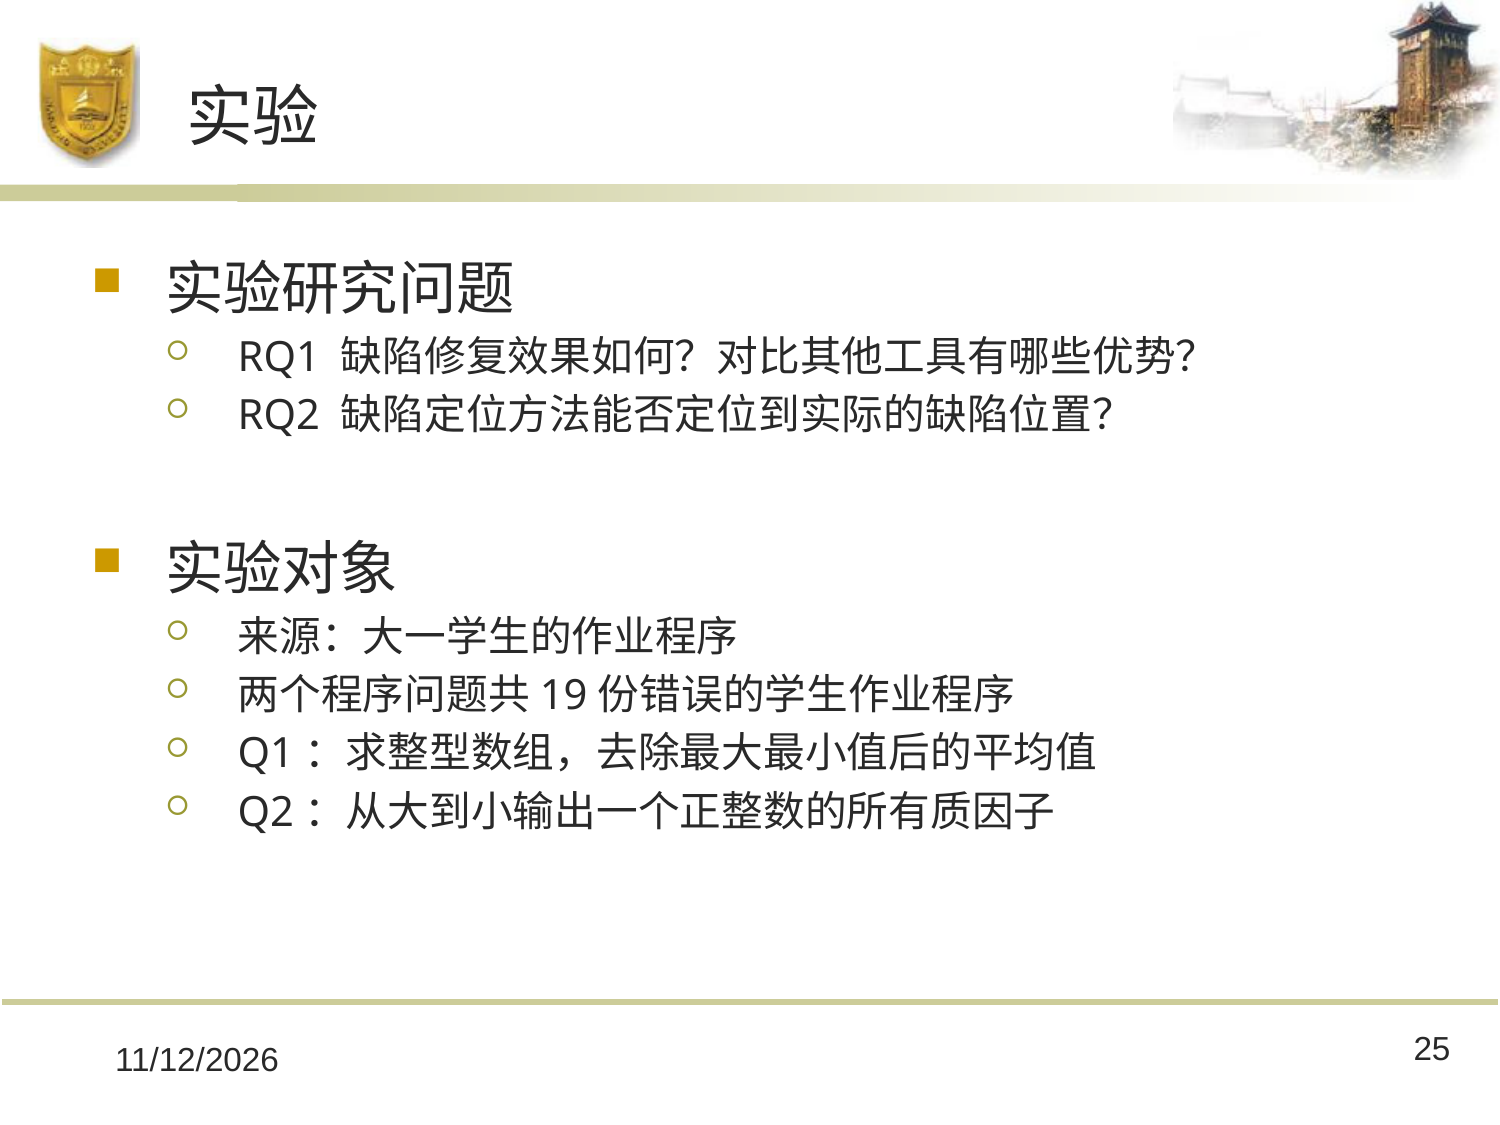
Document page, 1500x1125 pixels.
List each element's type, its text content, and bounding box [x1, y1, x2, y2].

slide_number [100, 1030, 313, 1107]
picture [2, 999, 1498, 1005]
picture [35, 35, 140, 168]
slide_number 25 [1312, 1019, 1466, 1095]
picture [1173, 0, 1500, 180]
title 实验 [171, 66, 1270, 161]
list 实验研究问题 RQ1 缺陷修复效果如何？对比其他工具有哪些优势？ RQ2 缺陷定位方法能否定位到实际的缺陷位置？ 实验对象 来源：大一学生的作业程序 两个程序问题共19份错误的学生作业程序 Q1：求整型数组，去除最大最小值后的平均值 Q2：从大到小输出一个正整数的所有质因子 [76, 243, 1413, 965]
